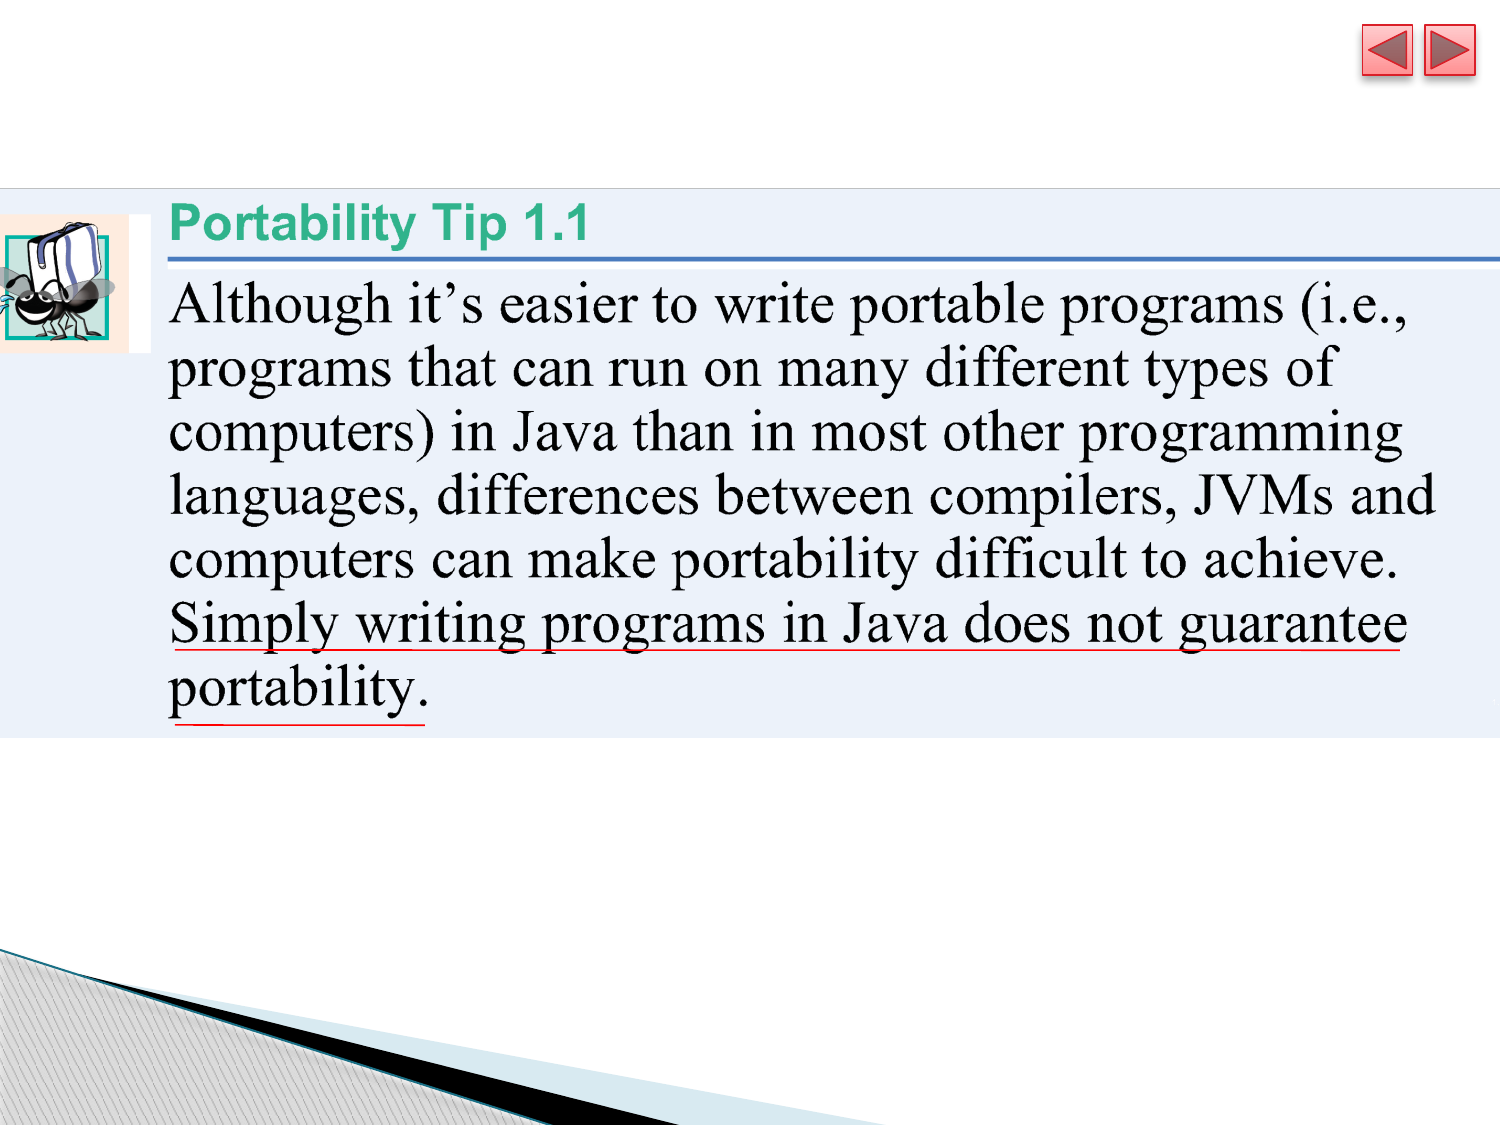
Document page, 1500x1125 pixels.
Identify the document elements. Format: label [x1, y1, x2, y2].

picture [0, 112, 1500, 738]
